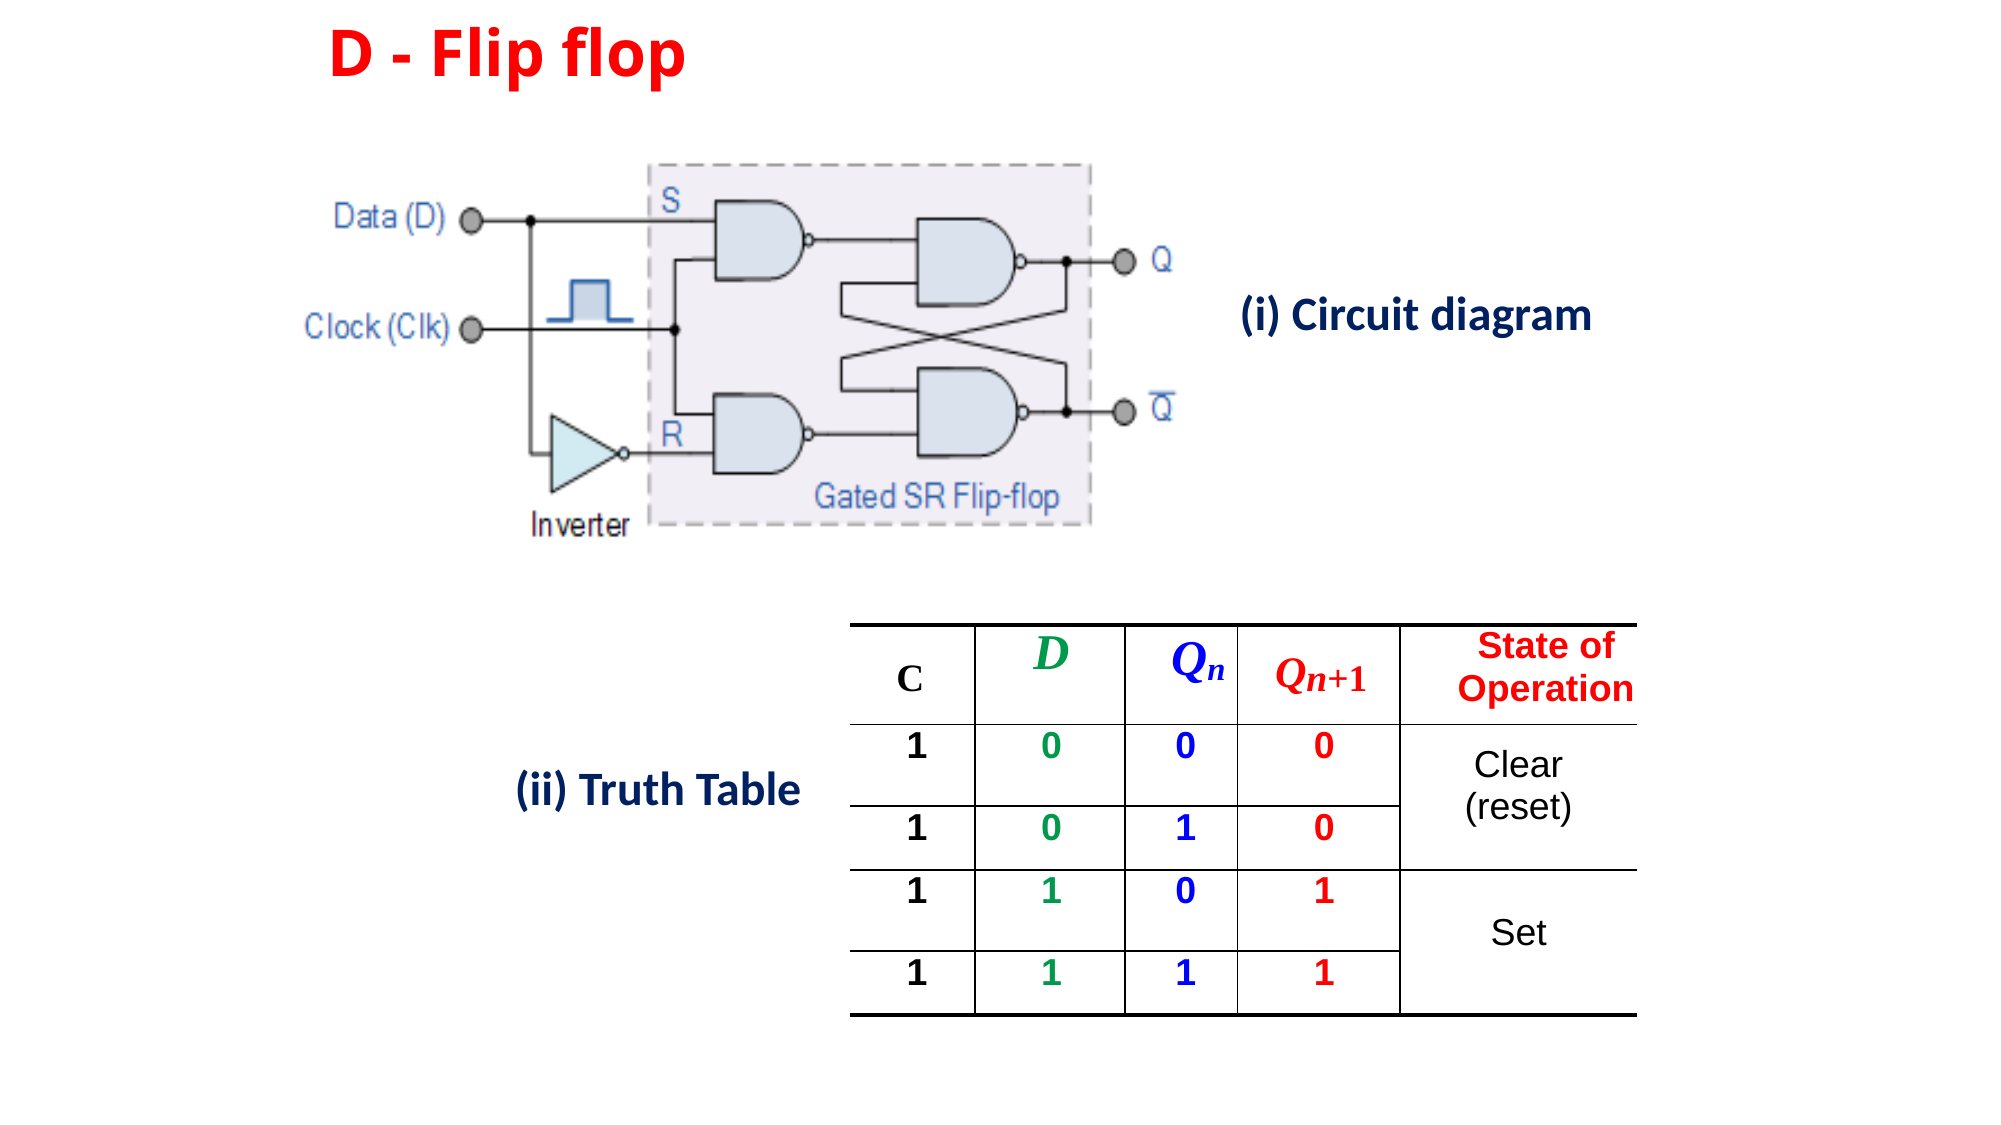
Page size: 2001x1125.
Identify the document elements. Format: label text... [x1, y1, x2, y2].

table_cell 0 [976, 807, 1124, 869]
table_header C [850, 627, 974, 724]
table_cell 1 [850, 952, 974, 1013]
table_header State of Operation [1401, 627, 1637, 724]
table_cell 1 [976, 952, 1124, 1013]
text_box (i) Circuit diagram [1224, 275, 1675, 348]
table_cell 1 [1126, 952, 1237, 1013]
table_cell 1 [1238, 871, 1399, 950]
table_cell 1 [850, 725, 974, 805]
table_header Qn [1126, 627, 1237, 724]
title D - Flip flop [312, 0, 1663, 112]
table_cell 0 [1238, 807, 1399, 869]
table_cell 1 [976, 871, 1124, 950]
table_cell 1 [850, 871, 974, 950]
text_box (ii) Truth Table [499, 750, 850, 823]
table_cell 1 [1238, 952, 1399, 1013]
table_cell 0 [976, 725, 1124, 805]
table_cell 0 [1126, 725, 1237, 805]
table_cell Clear (reset) [1401, 725, 1637, 869]
table_cell 0 [1238, 725, 1399, 805]
table_header D [976, 627, 1124, 724]
picture [299, 149, 1180, 550]
table_cell 1 [1126, 807, 1237, 869]
table_cell 0 [1126, 871, 1237, 950]
table_header Qn+1 [1238, 627, 1399, 724]
table_cell Set [1401, 871, 1637, 1013]
table_cell 1 [850, 807, 974, 869]
